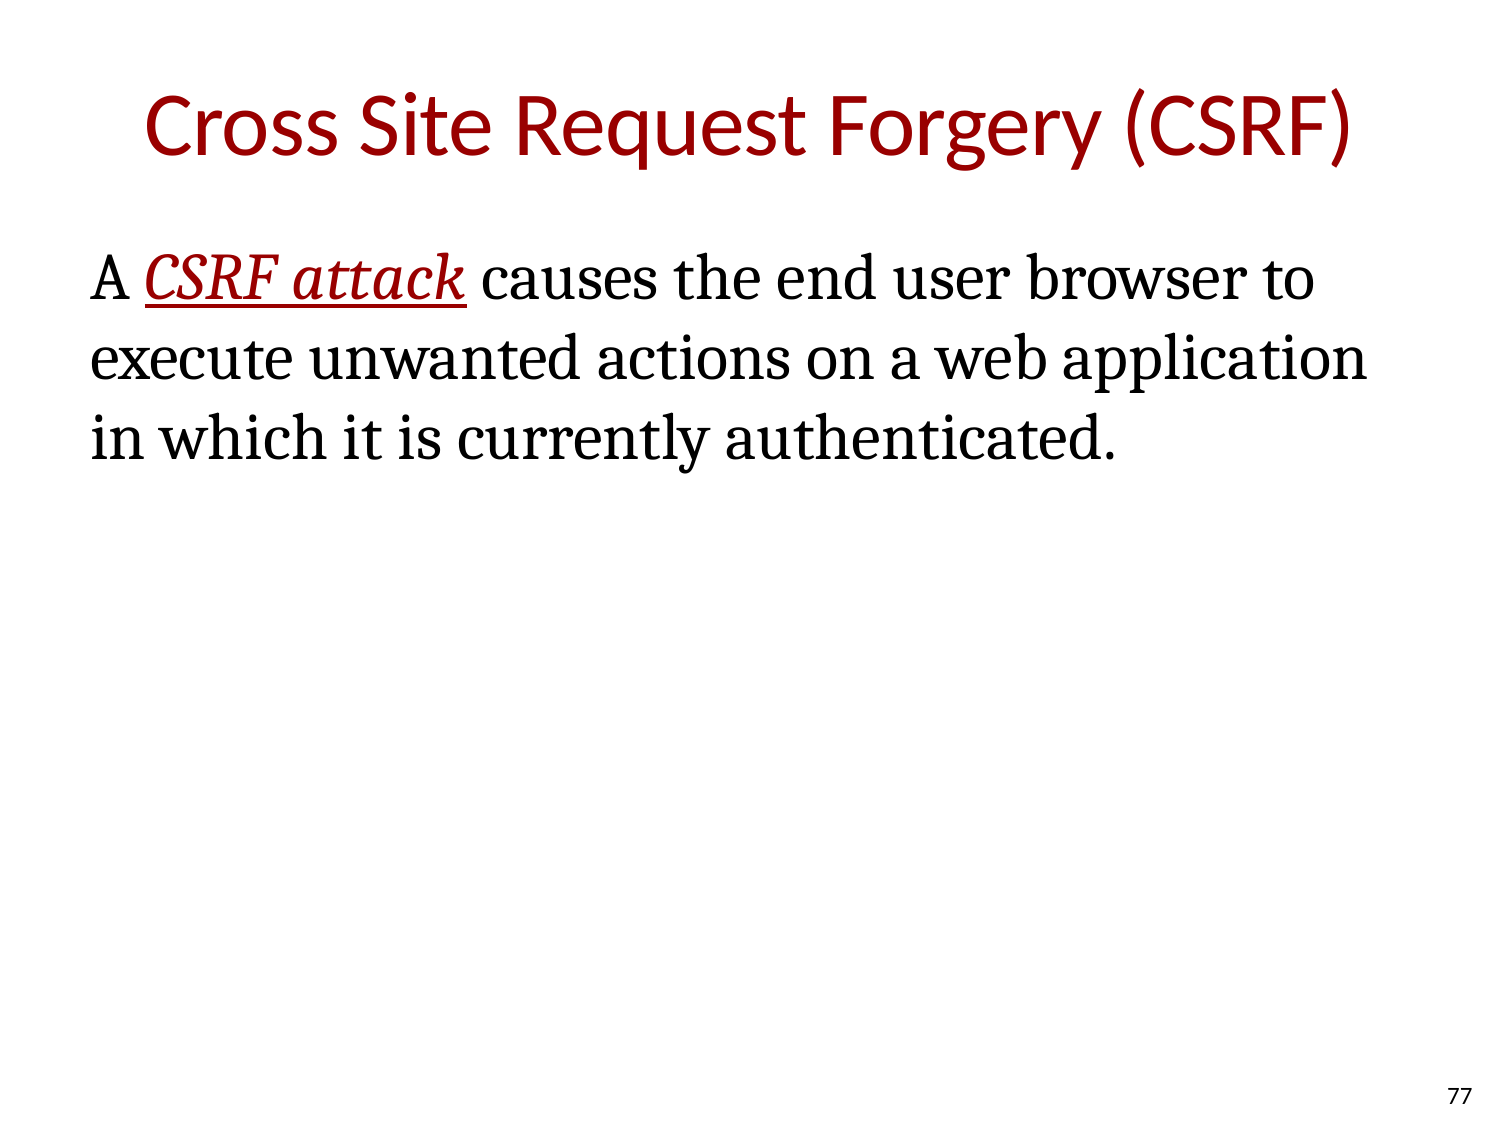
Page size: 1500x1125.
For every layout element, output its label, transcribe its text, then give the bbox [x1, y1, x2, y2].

list A CSRF attack causes the end user browser to execute unwanted actions on a web application in which it is currently authenticated. [75, 224, 1425, 1005]
title Cross Site Request Forgery (CSRF) [75, 24, 1425, 213]
slide_number 77 [1137, 1065, 1488, 1125]
